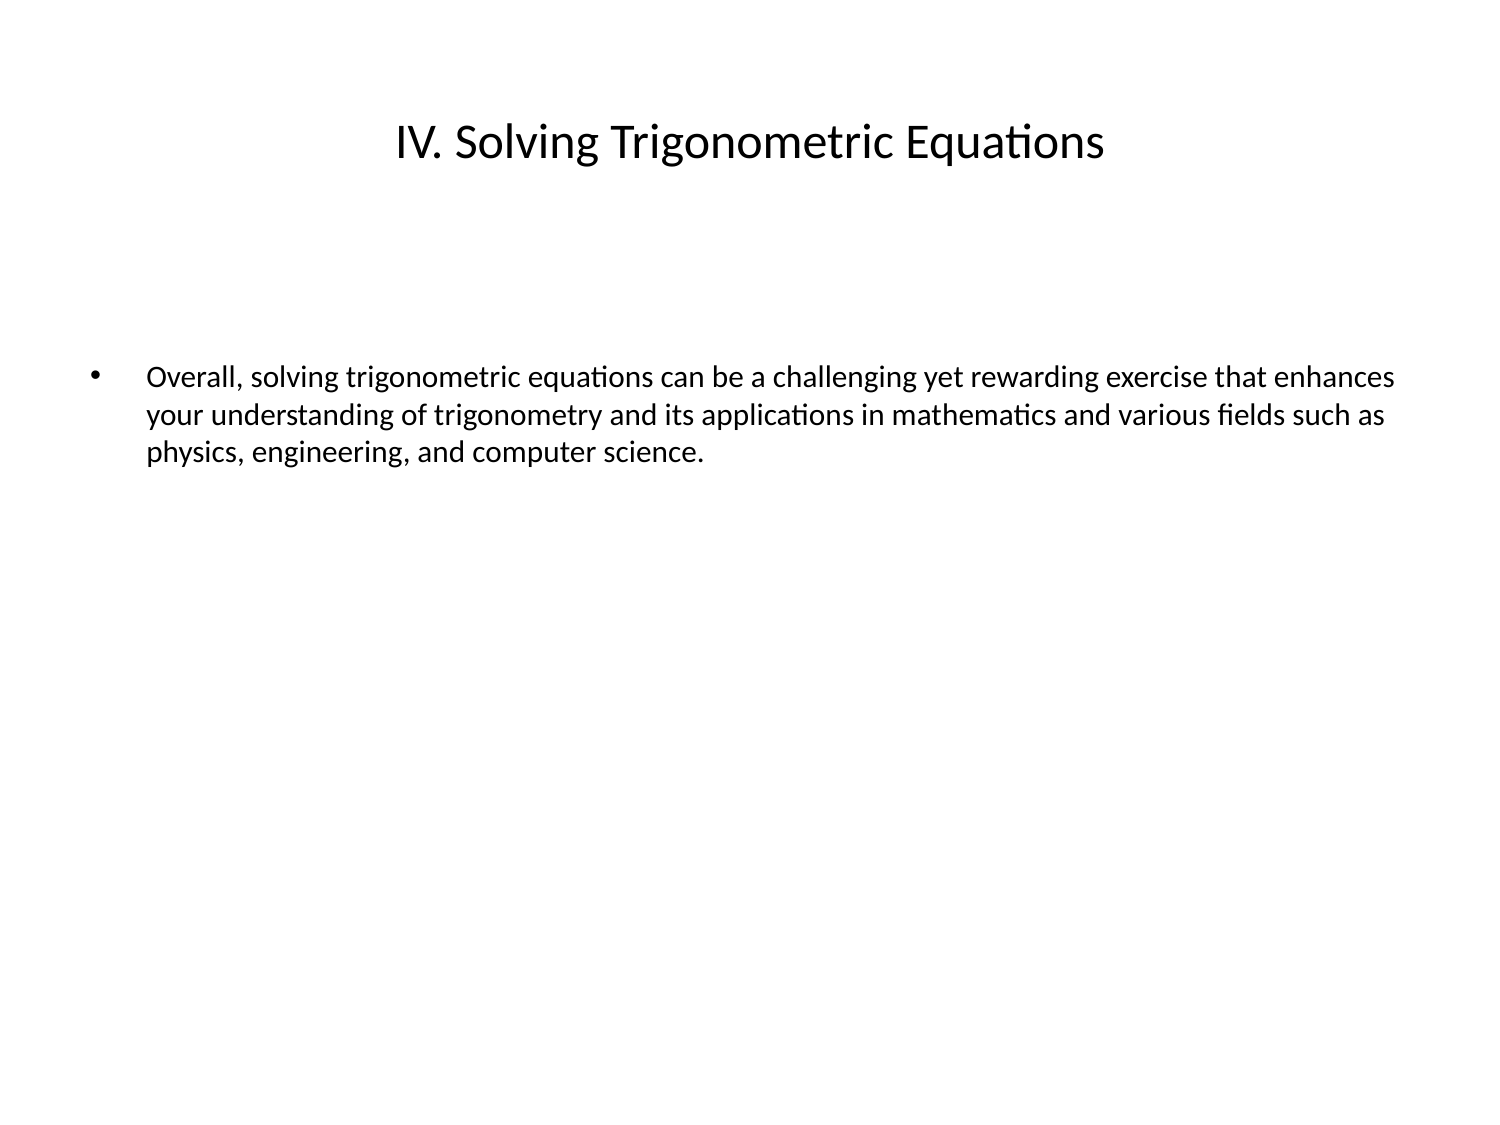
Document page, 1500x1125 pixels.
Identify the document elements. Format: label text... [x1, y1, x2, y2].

title IV. Solving Trigonometric Equations [75, 45, 1425, 233]
list Overall, solving trigonometric equations can be a challenging yet rewarding exercise that enhances your understanding of trigonometry and its applications in mathematics and various fields such as physics, engineering, and computer science. [75, 262, 1425, 1005]
